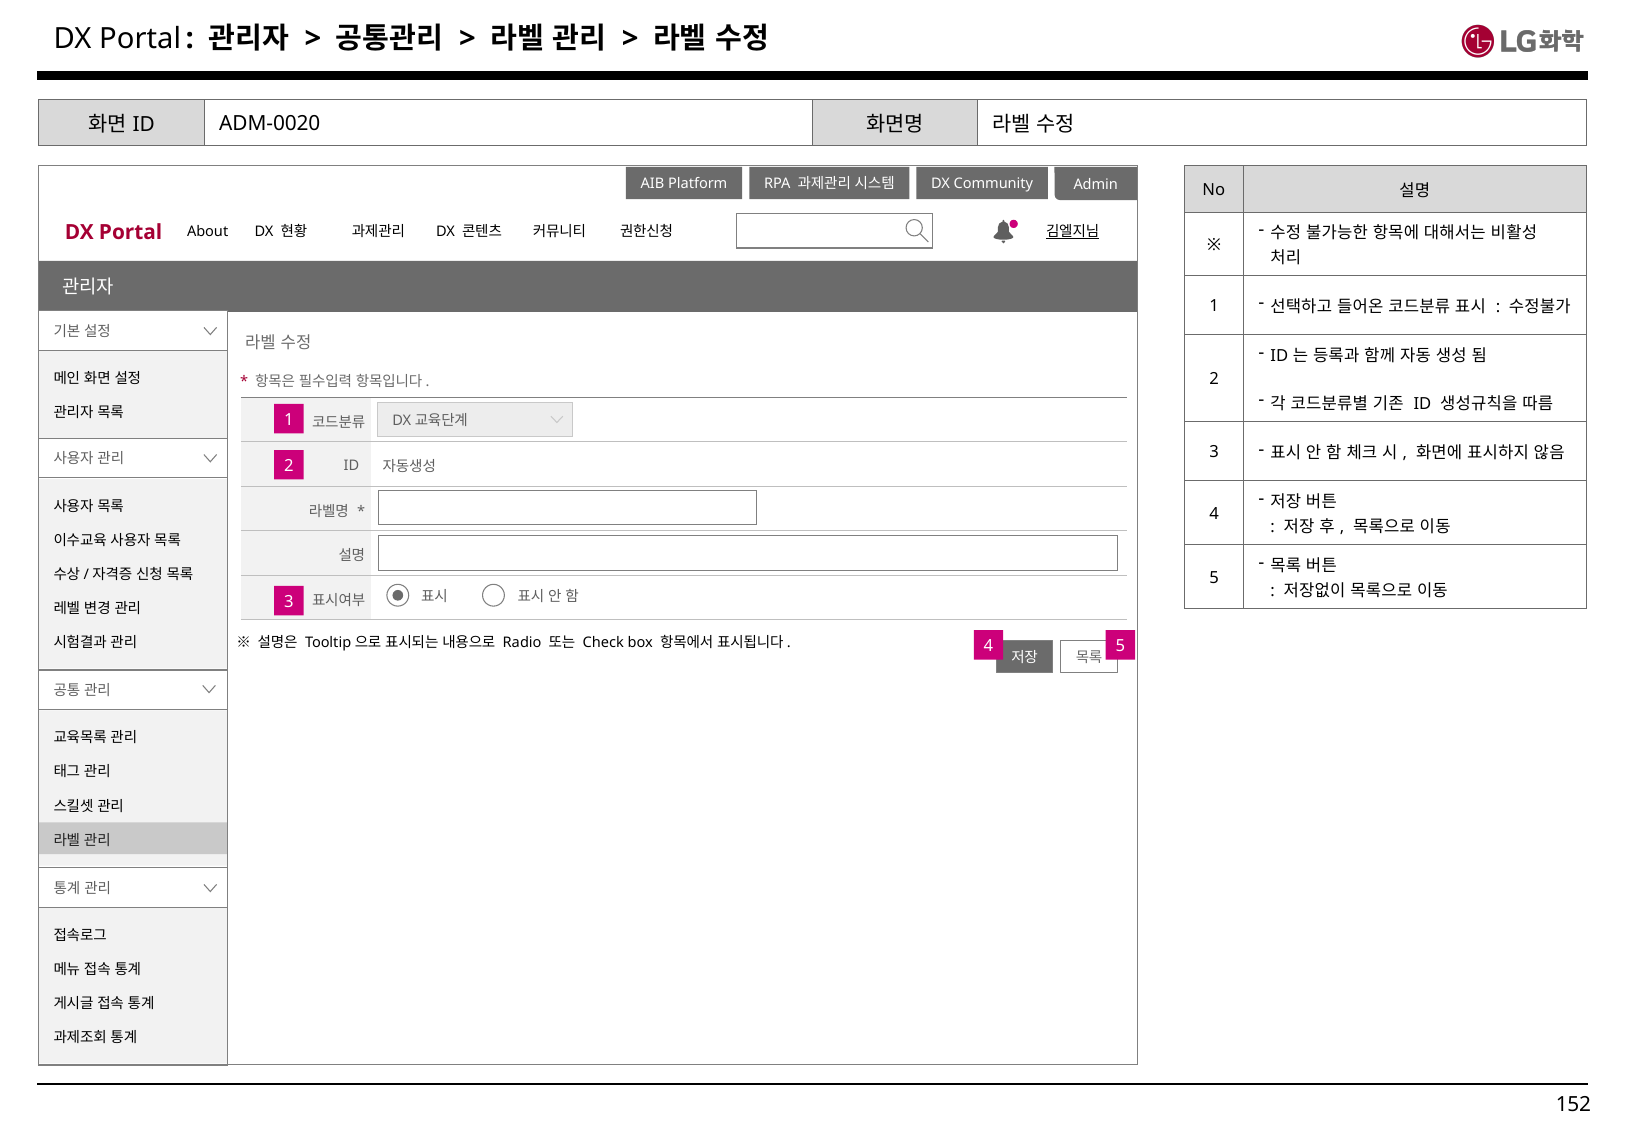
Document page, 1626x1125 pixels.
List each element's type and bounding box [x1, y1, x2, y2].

table_cell [1185, 481, 1243, 544]
table_header [978, 100, 1586, 145]
table_cell [1244, 335, 1586, 421]
table_header [205, 100, 812, 145]
table_header [813, 100, 977, 145]
table_cell [1185, 422, 1243, 480]
table_cell [241, 442, 1127, 486]
table_header [241, 398, 1127, 441]
table_cell [1244, 545, 1586, 608]
table_cell [1185, 545, 1243, 608]
table_cell [1185, 213, 1243, 275]
table_cell [1244, 276, 1586, 334]
table_cell [1244, 422, 1586, 480]
table_cell [1244, 481, 1586, 544]
table_header [1185, 166, 1243, 212]
text_box [170, 12, 785, 62]
text_box [38, 165, 1138, 1066]
table_cell [1244, 213, 1586, 275]
picture [1457, 20, 1588, 62]
table_cell [241, 531, 1127, 575]
table_header [1244, 166, 1586, 212]
table_cell [241, 487, 1127, 530]
table_header [39, 100, 204, 145]
table_cell [241, 576, 1127, 619]
table_cell [1185, 276, 1243, 334]
table_cell [1185, 335, 1243, 421]
